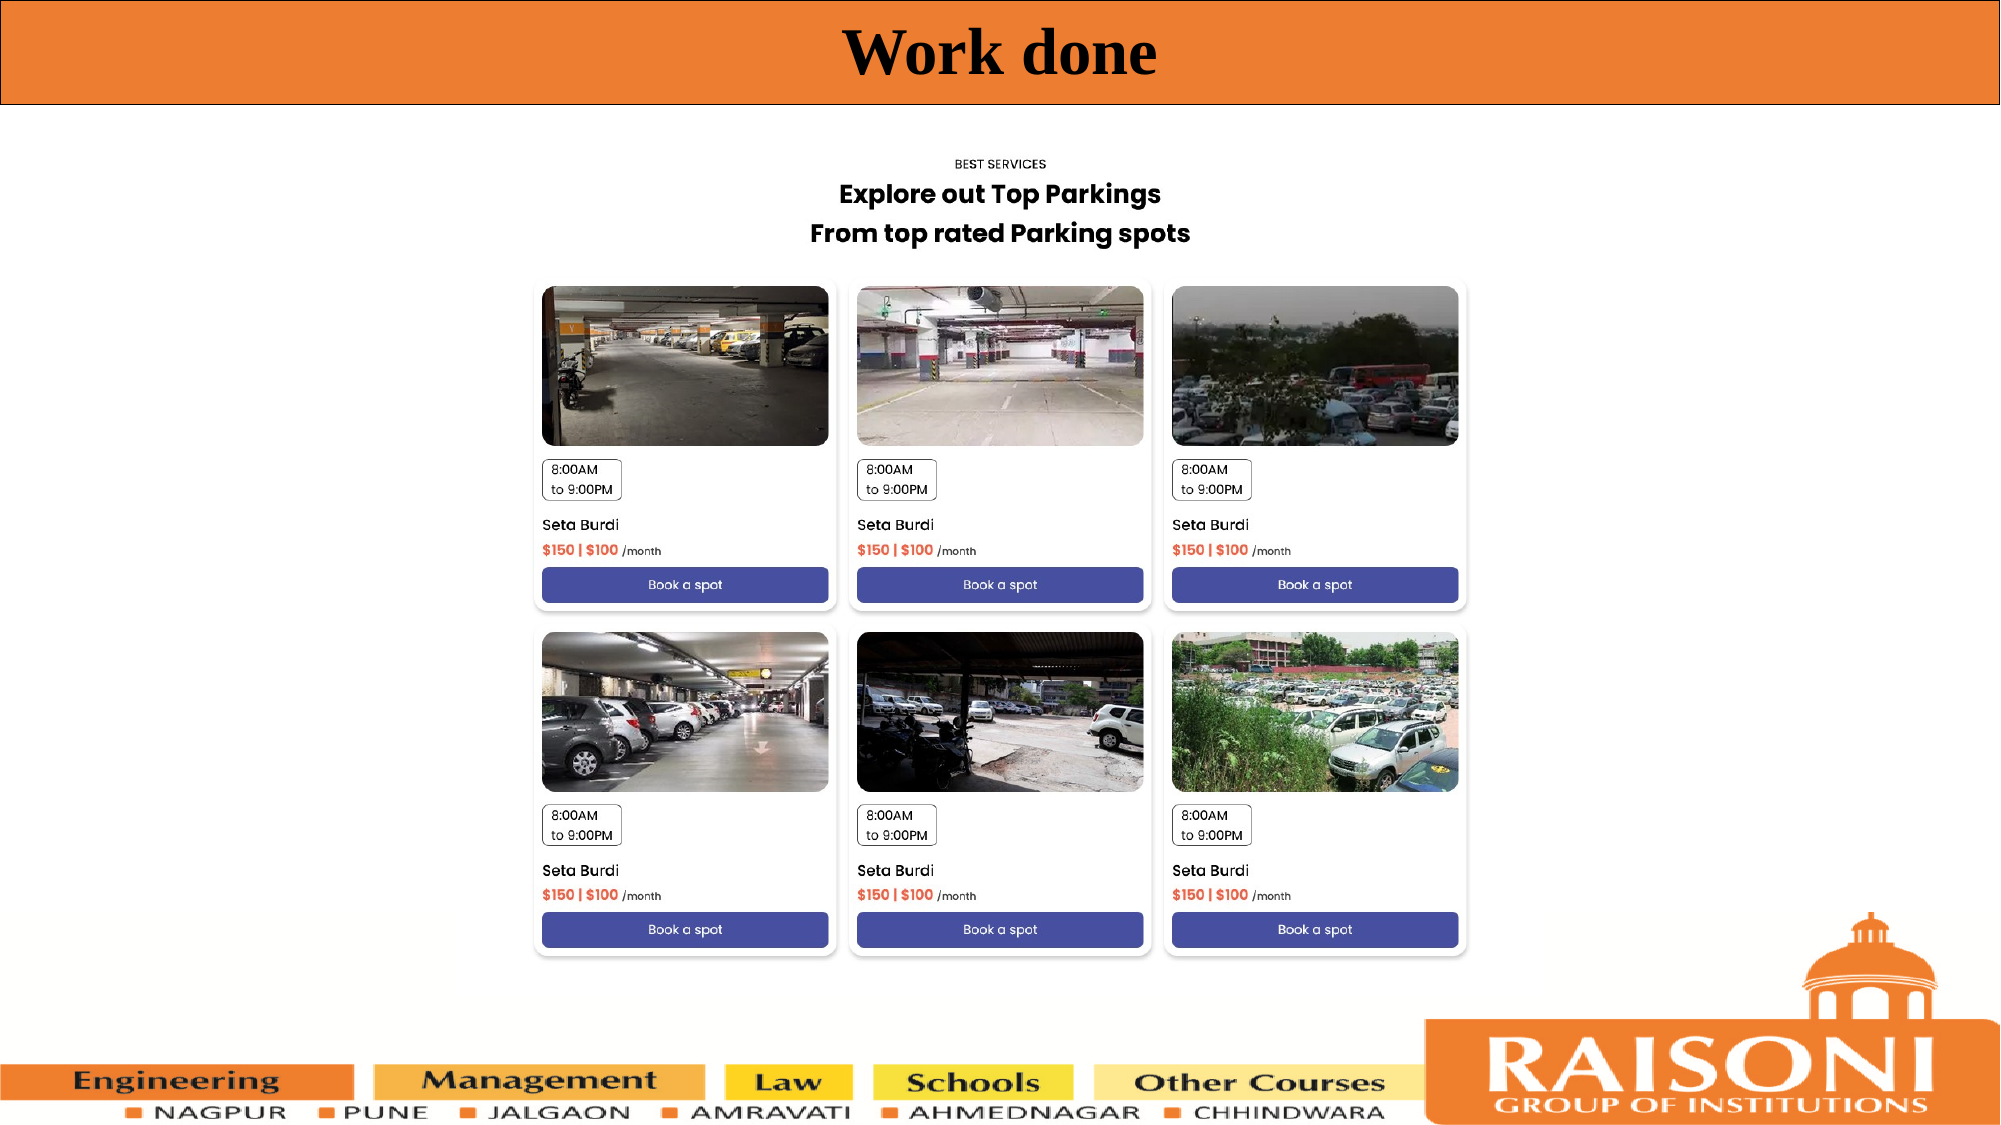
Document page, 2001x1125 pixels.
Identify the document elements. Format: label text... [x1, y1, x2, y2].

picture [0, 129, 2000, 1125]
text_box Work done [0, 0, 2000, 105]
